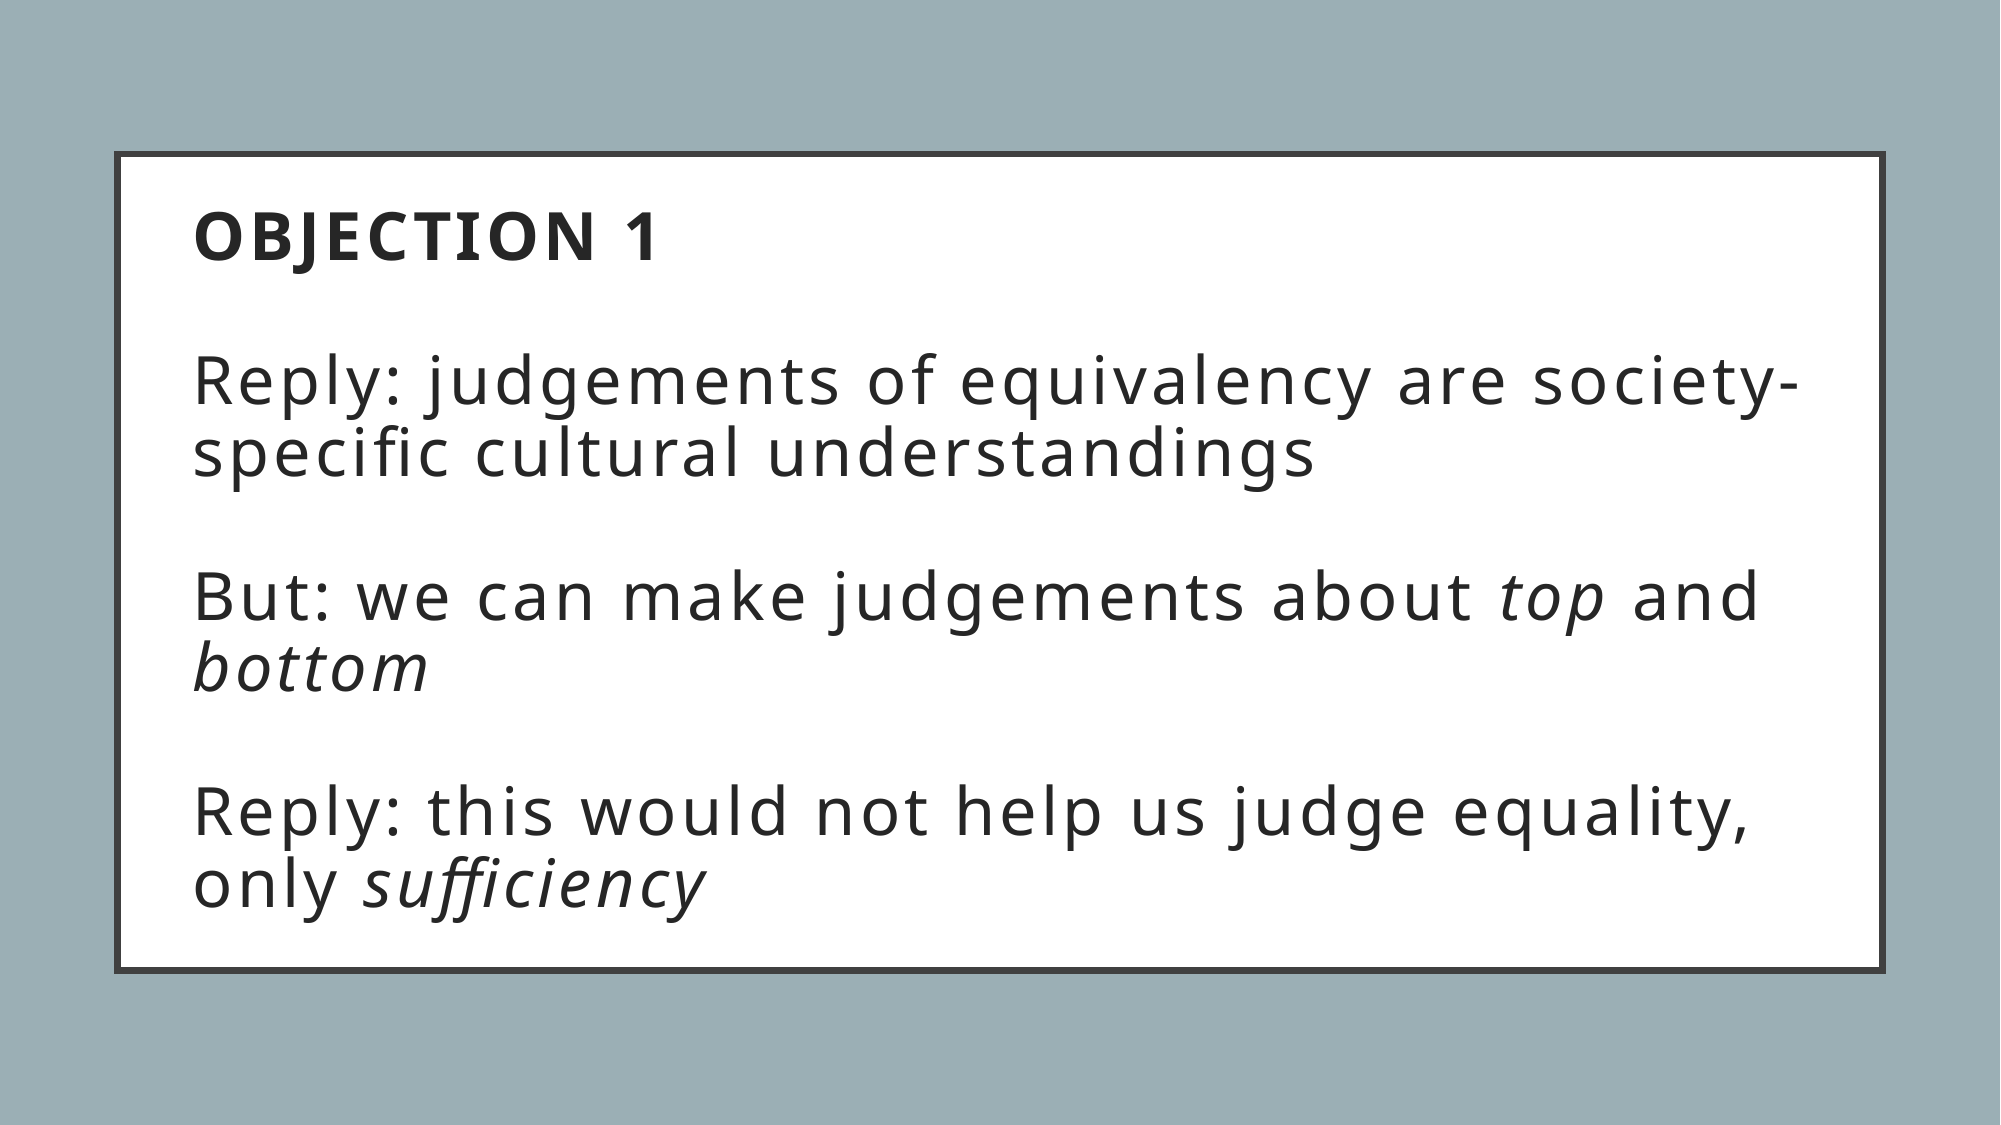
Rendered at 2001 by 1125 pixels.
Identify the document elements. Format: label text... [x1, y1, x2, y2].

title OBJECTION 1 Reply: judgements of equivalency are society-specific cultural understandings But: we can make judgements about top and bottom Reply: this would not help us judge equality, only sufficiency [114, 151, 1886, 974]
